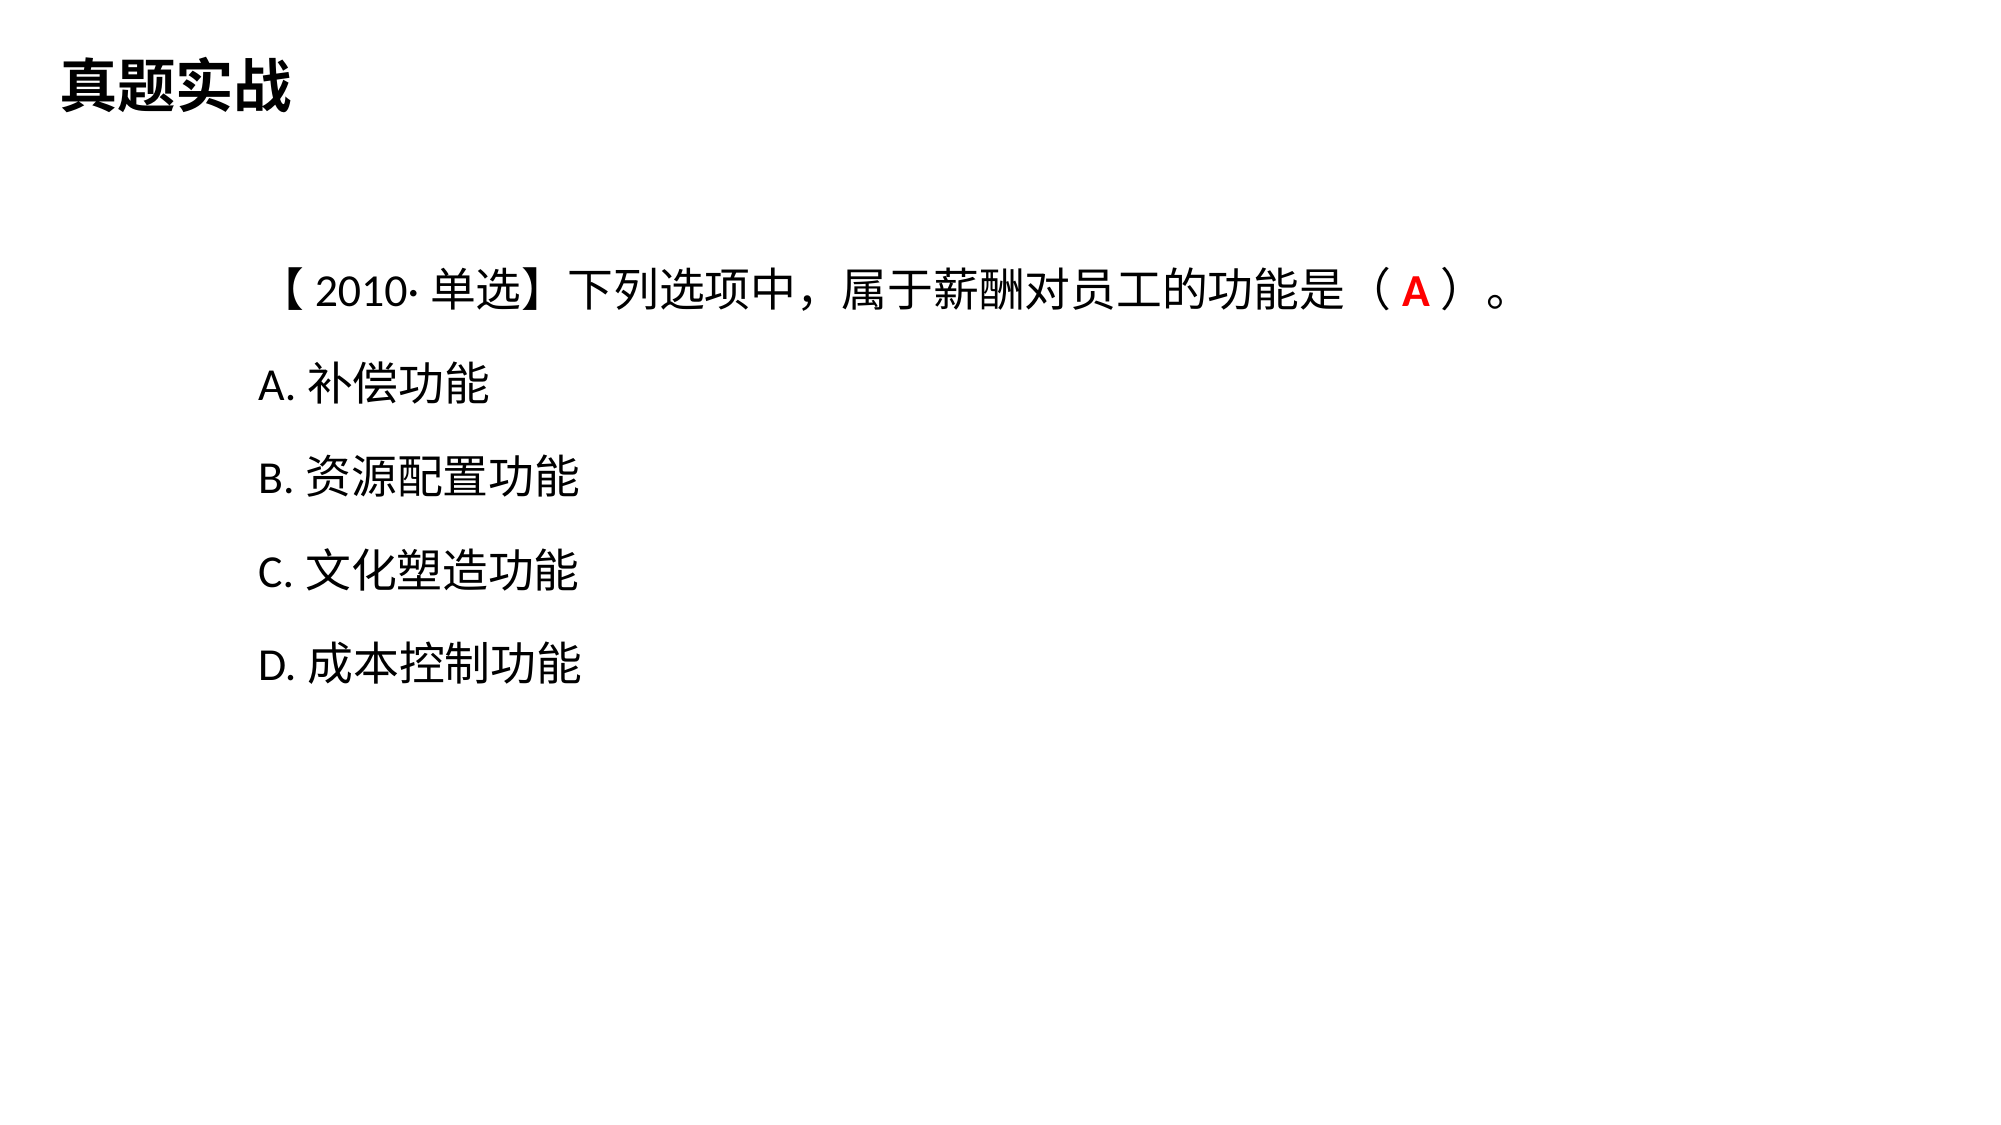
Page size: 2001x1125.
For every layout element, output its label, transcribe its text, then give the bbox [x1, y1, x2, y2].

text_box 【2010·单选】下列选项中，属于薪酬对员工的功能是（A）。 A.补偿功能 B.资源配置功能 C.文化塑造功能 D.成本控制功能 [168, 215, 1852, 698]
text_box 真题实战 [44, 41, 1045, 127]
